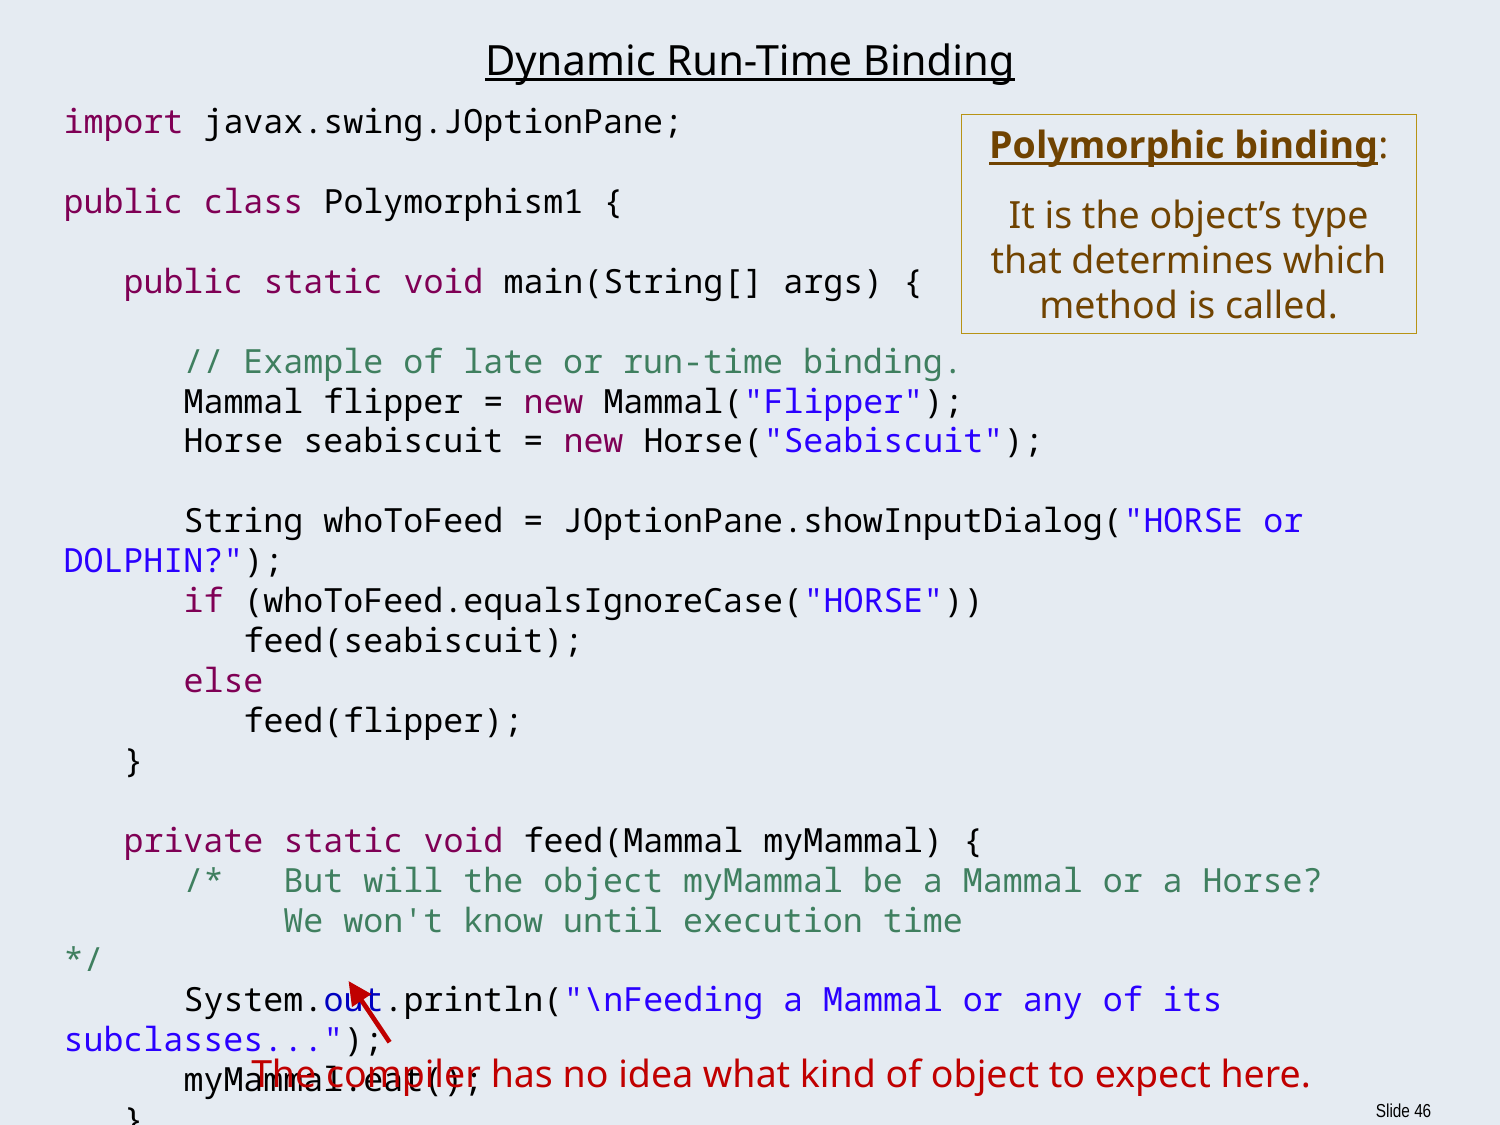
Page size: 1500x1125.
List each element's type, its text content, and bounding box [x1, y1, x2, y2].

title Dynamic Run-Time Binding [62, 24, 1438, 92]
text_box Polymorphic binding: It is the object’s type that determines which method is called. [961, 114, 1417, 334]
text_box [348, 980, 390, 1043]
text_box import javax.swing.JOptionPane; public class Polymorphism1 { public static void main(String[] args) { // Example of late or run-time binding. Mammal flipper = new Mammal("Flipper"); Horse seabiscuit = new Horse("Seabiscuit"); String whoToFeed = JOptionPane.showInputDialog("HORSE or DOLPHIN?"); if (whoToFeed.equalsIgnoreCase("HORSE")) feed(seabiscuit); else feed(flipper); } private static void feed(Mammal myMammal) { /* But will the object myMammal be a Mammal or a Horse? We won't know until execution time */ System.out.println("\nFeeding a Mammal or any of its subclasses..."); myMammal.eat(); } } [48, 92, 1452, 1125]
text_box The compiler has no idea what kind of object to expect here. [236, 1042, 1328, 1102]
